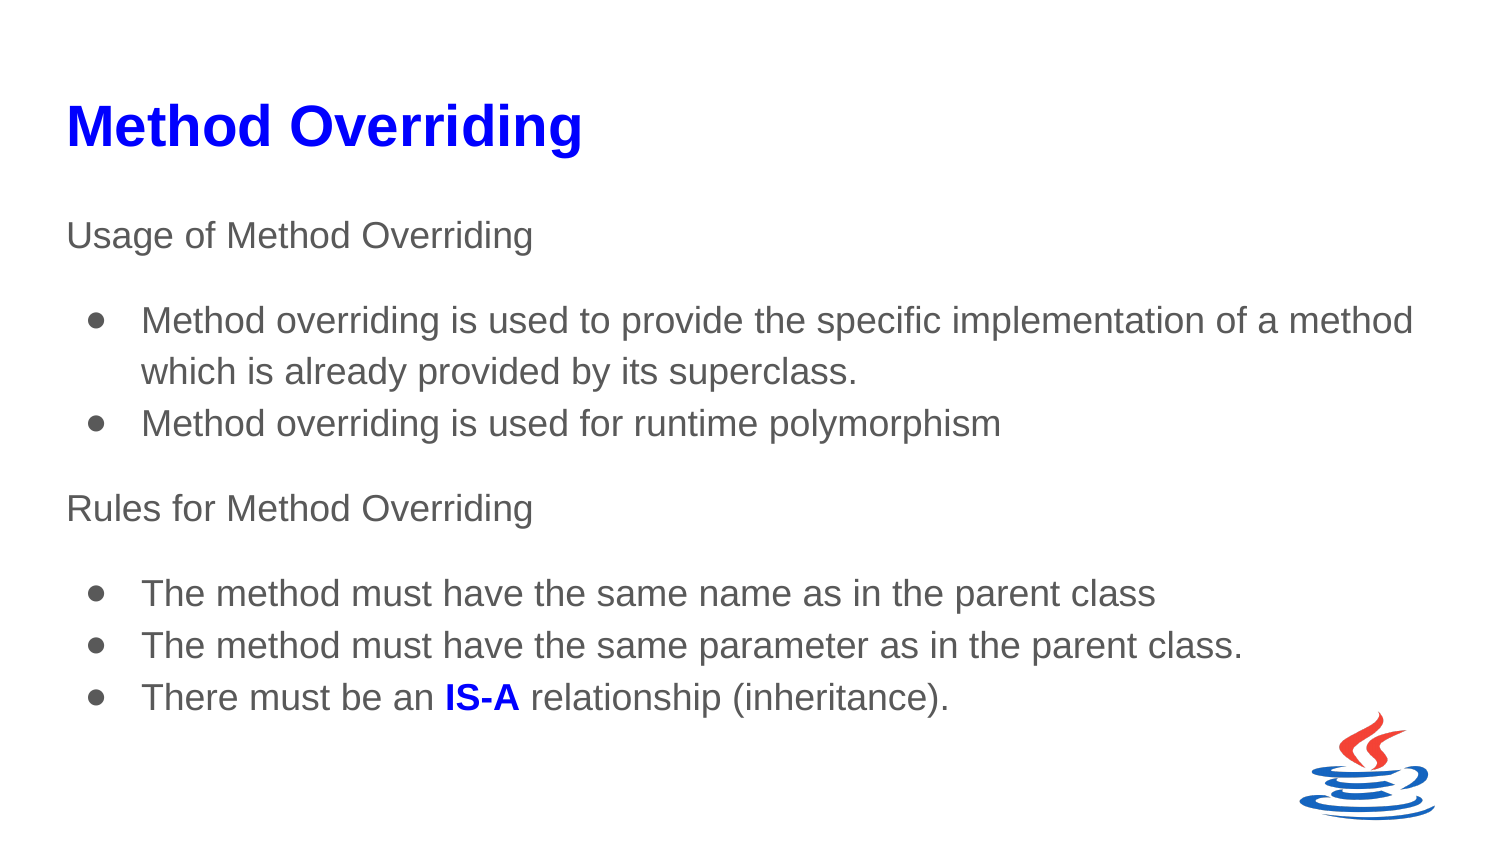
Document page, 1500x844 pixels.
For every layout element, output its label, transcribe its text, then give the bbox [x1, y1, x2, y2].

list Usage of Method Overriding Method overriding is used to provide the specific implementation of a method which is already provided by its superclass. Method overriding is used for runtime polymorphism Rules for Method Overriding The method must have the same name as in the parent class The method must have the same parameter as in the parent class. There must be an IS-A relationship (inheritance). [51, 189, 1449, 750]
title Method Overriding [51, 72, 1449, 167]
picture [1258, 700, 1475, 831]
